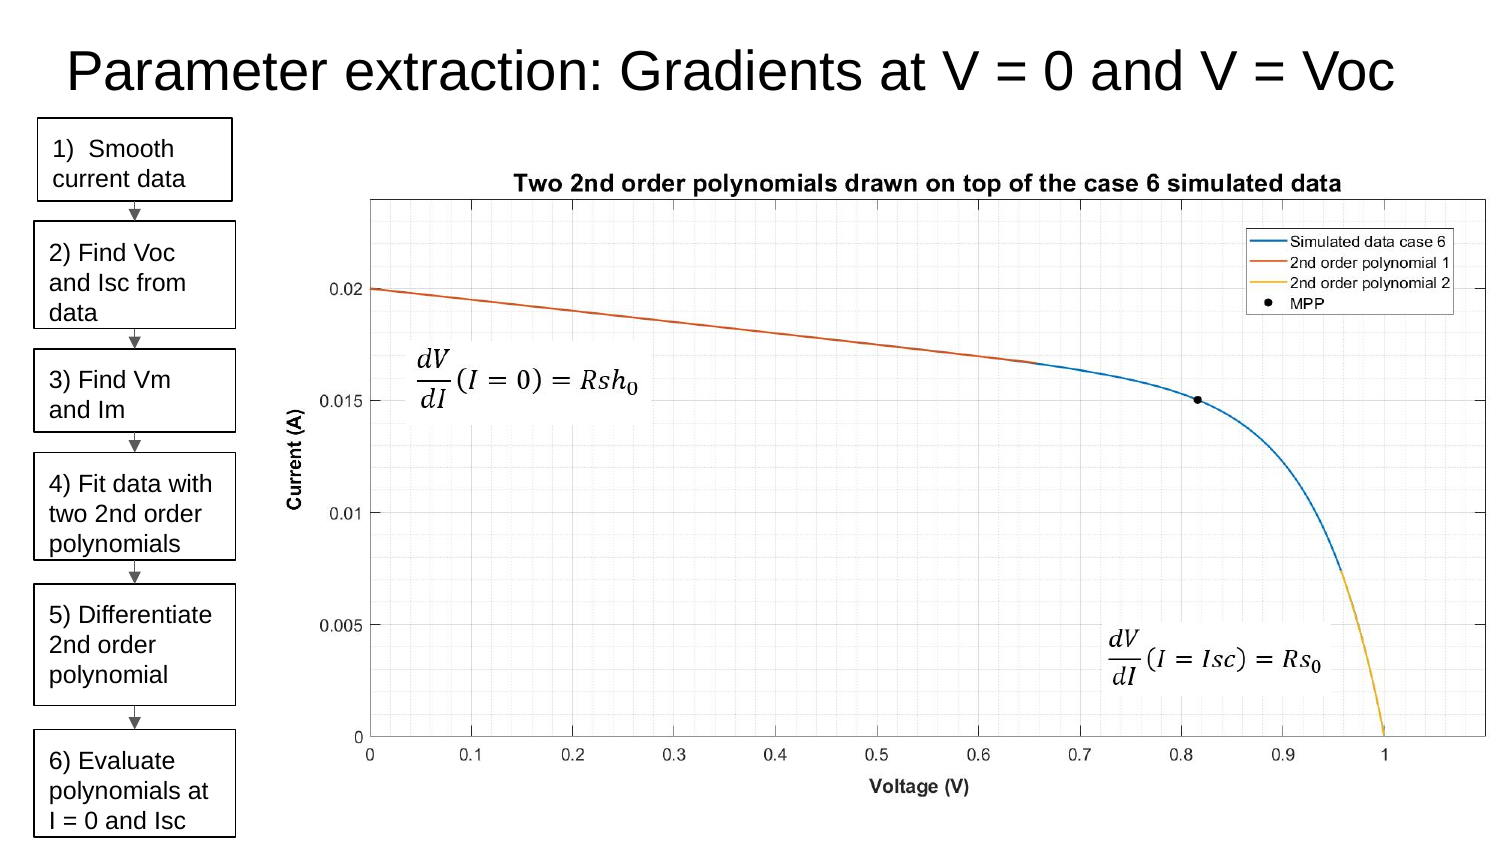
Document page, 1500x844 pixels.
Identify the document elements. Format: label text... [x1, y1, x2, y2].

text_box 4) Fit data with two 2nd order polynomials [34, 452, 236, 561]
title Parameter extraction: Gradients at V = 0 and V = Voc [51, 18, 1449, 113]
picture [270, 149, 1500, 809]
text_box 5) Differentiate 2nd order polynomial [34, 583, 236, 706]
text_box 6) Evaluate polynomials at I = 0 and Isc [34, 729, 236, 838]
text_box 1) Smooth current data [37, 117, 232, 202]
text_box 3) Find Vm and Im [34, 349, 236, 433]
text_box 2) Find Voc and Isc from data [34, 221, 236, 329]
